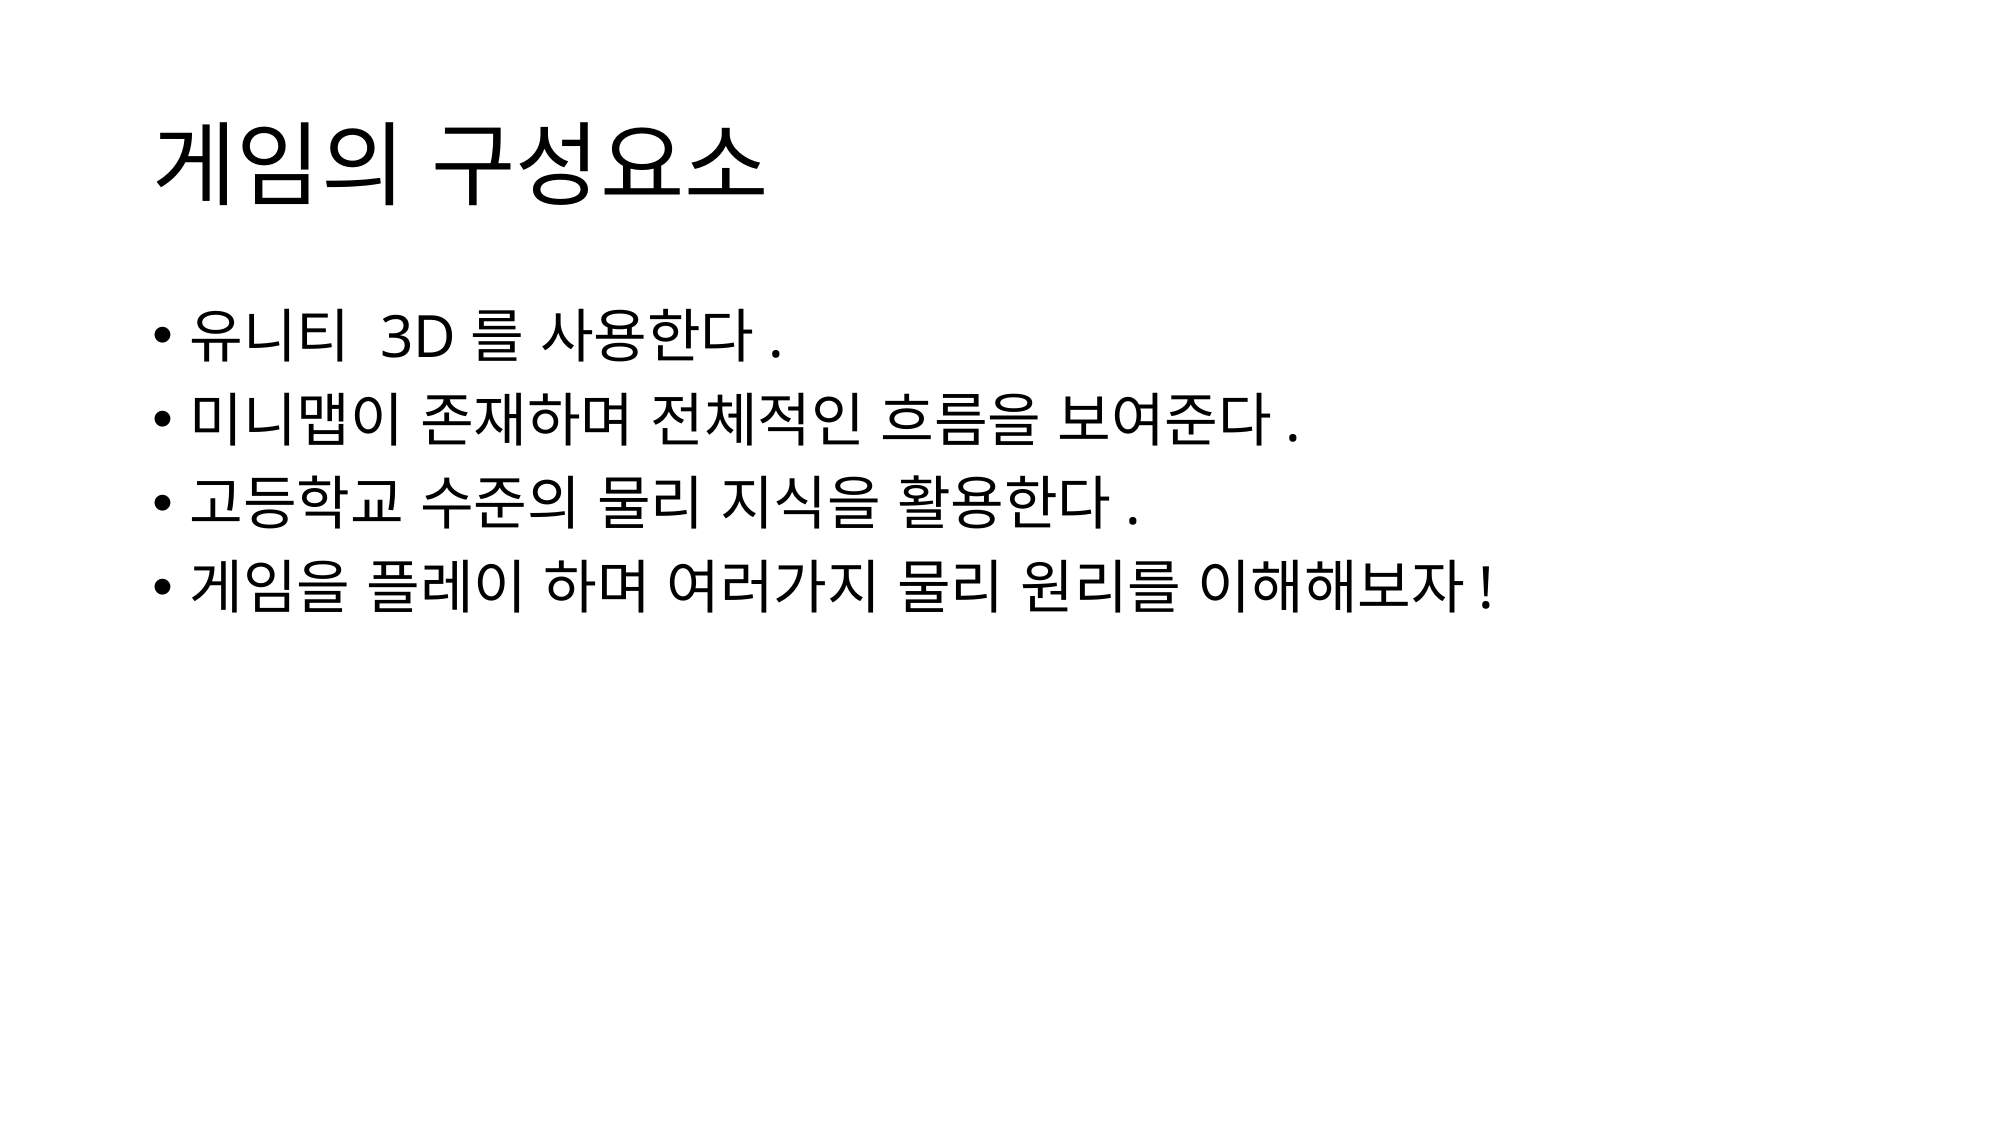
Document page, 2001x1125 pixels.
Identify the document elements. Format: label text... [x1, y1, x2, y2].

title 게임의 구성요소 [137, 59, 1863, 278]
list 유니티 3D를 사용한다. 미니맵이 존재하며 전체적인 흐름을 보여준다. 고등학교 수준의 물리 지식을 활용한다. 게임을 플레이 하며 여러가지 물리 원리를 이해해보자! [137, 299, 1863, 1014]
